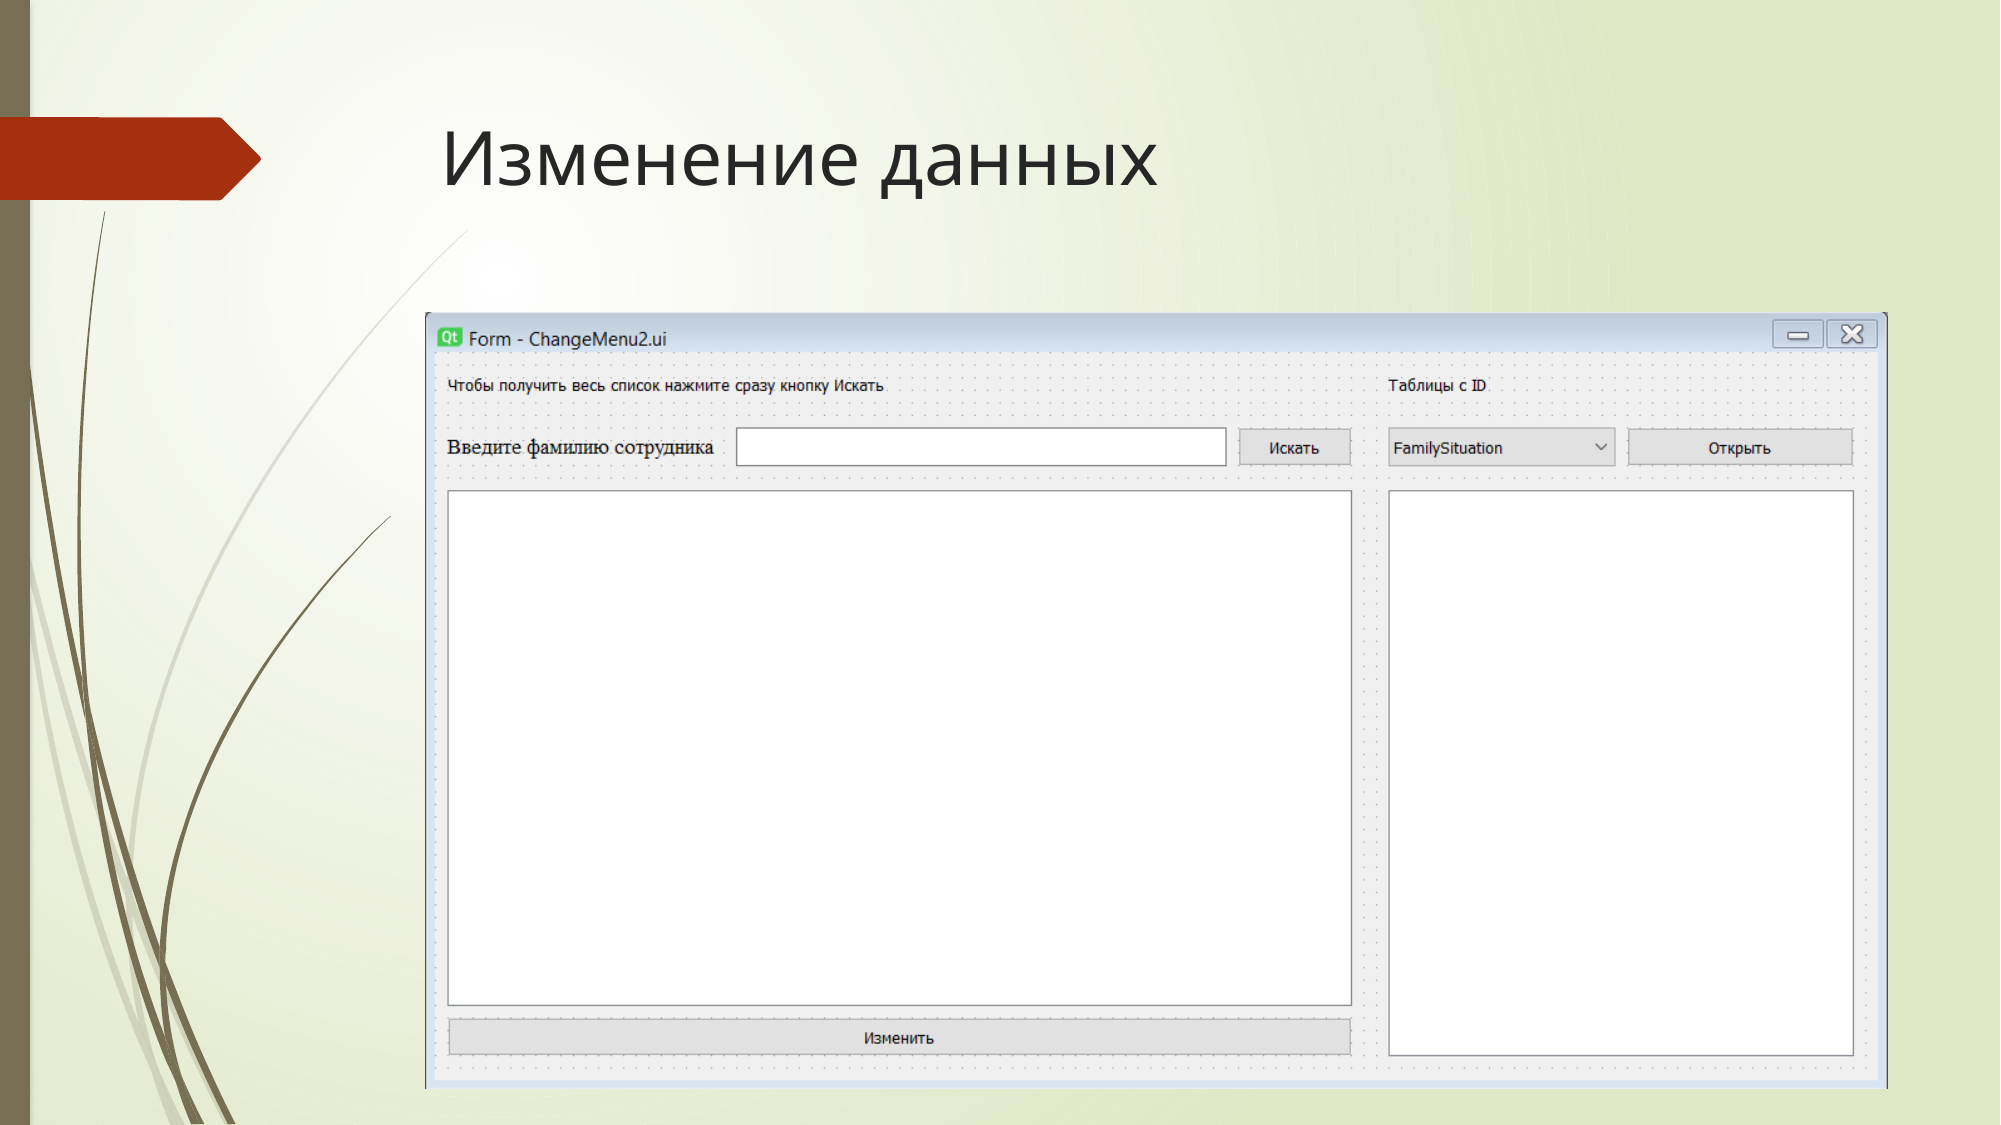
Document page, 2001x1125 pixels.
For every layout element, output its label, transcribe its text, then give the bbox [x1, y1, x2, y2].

picture [425, 312, 1888, 1089]
title Изменение данных [425, 102, 1888, 312]
